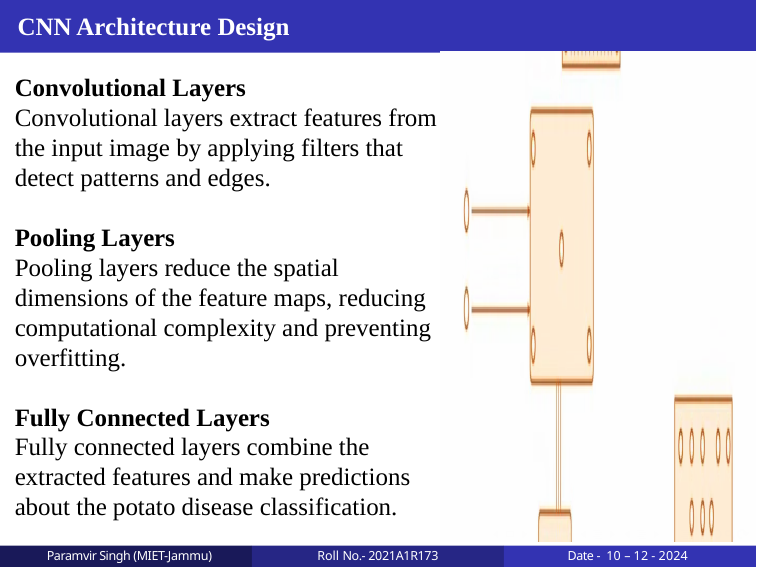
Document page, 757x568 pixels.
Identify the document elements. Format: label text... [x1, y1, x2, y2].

text_box Convolutional Layers Convolutional layers extract features from the input image by applying filters that detect patterns and edges. Pooling Layers Pooling layers reduce the spatial dimensions of the feature maps, reducing computational complexity and preventing overfitting. Fully Connected Layers Fully connected layers combine the extracted features and make predictions about the potato disease classification. [0, 64, 434, 544]
title CNN Architecture Design [15, 7, 692, 64]
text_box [0, 545, 757, 568]
picture [440, 51, 756, 542]
text_box [0, 0, 756, 53]
